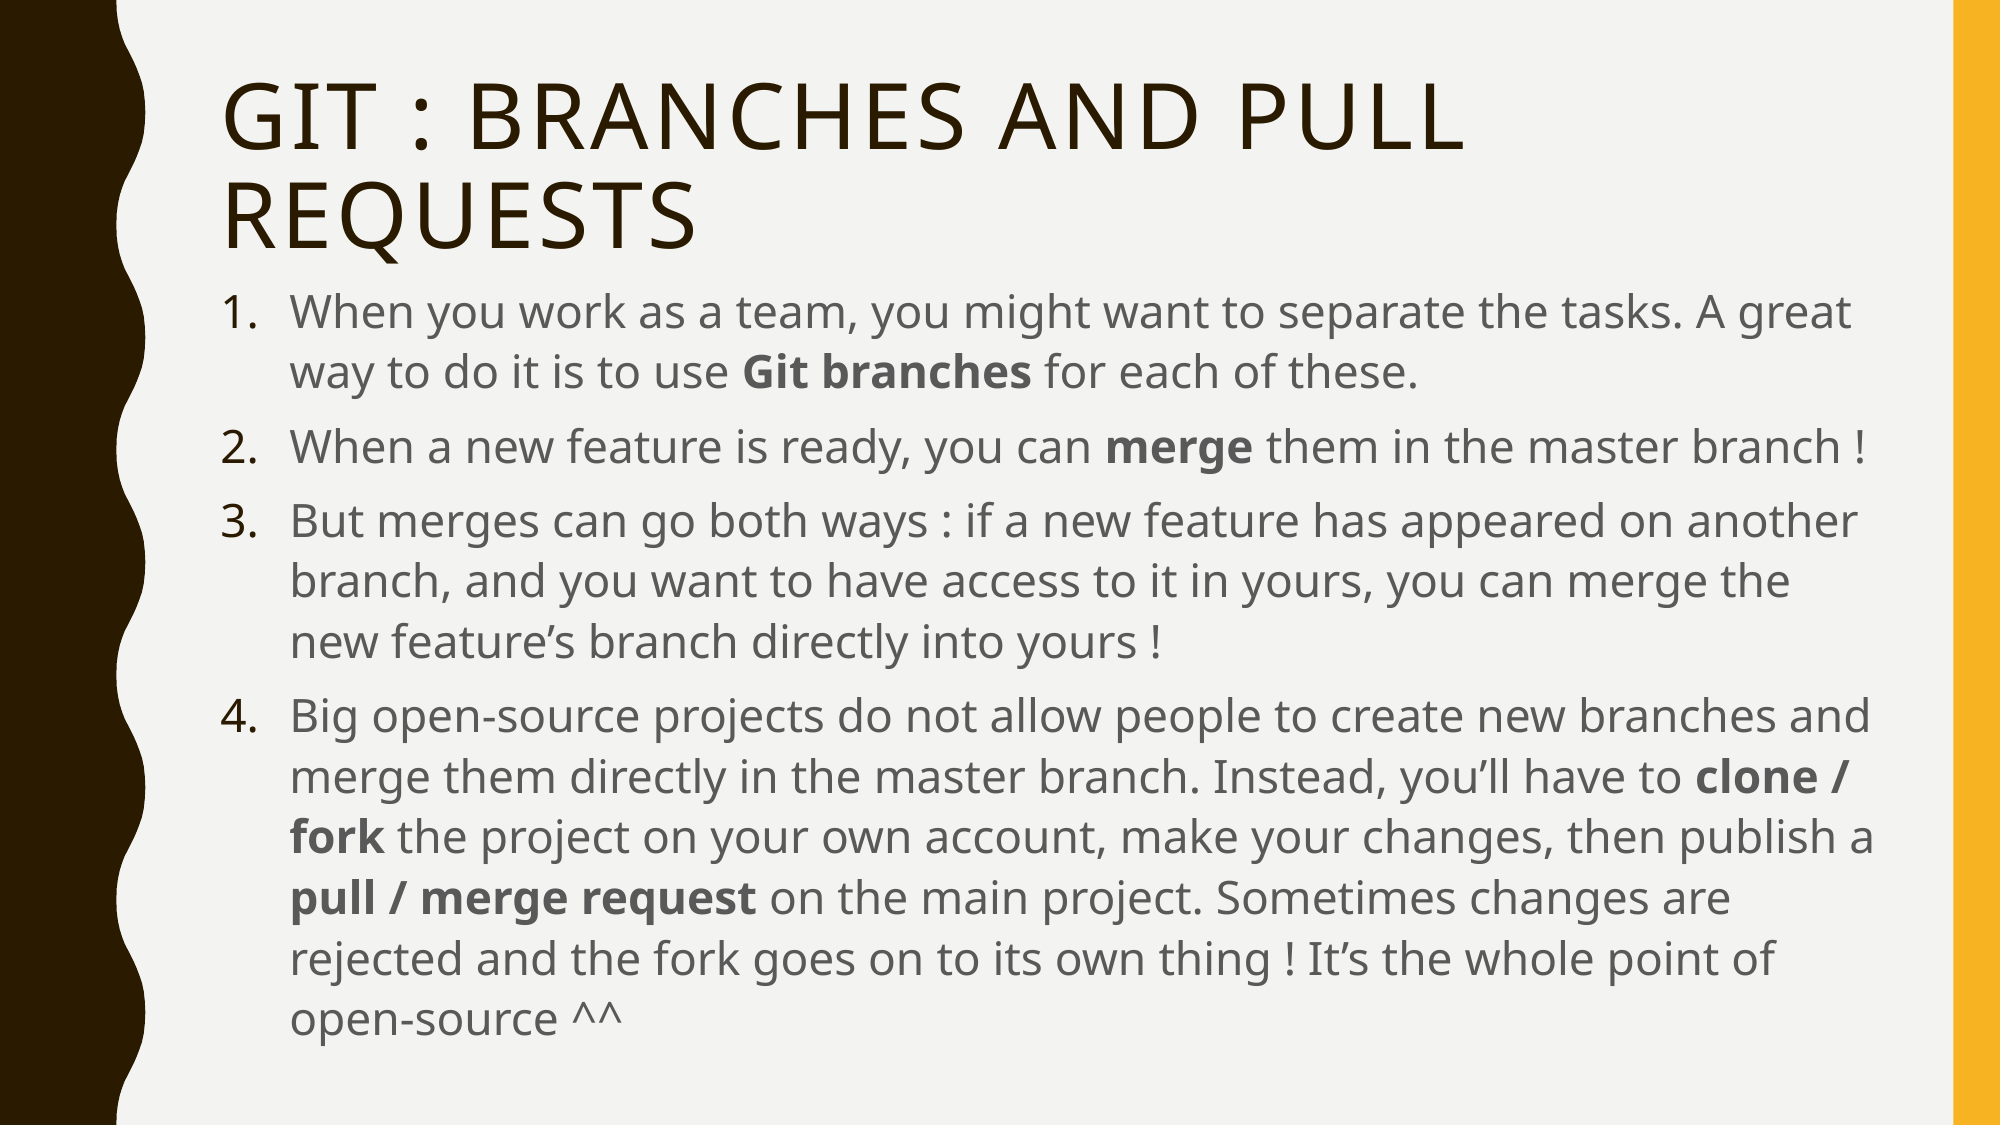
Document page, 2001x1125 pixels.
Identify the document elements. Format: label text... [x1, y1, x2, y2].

list When you work as a team, you might want to separate the tasks. A great way to do it is to use Git branches for each of these. When a new feature is ready, you can merge them in the master branch ! But merges can go both ways : if a new feature has appeared on another branch, and you want to have access to it in yours, you can merge the new feature’s branch directly into yours ! Big open-source projects do not allow people to create new branches and merge them directly in the master branch. Instead, you’ll have to clone / fork the project on your own account, make your changes, then publish a pull / merge request on the main project. Sometimes changes are rejected and the fork goes on to its own thing ! It’s the whole point of open-source ^^ [205, 269, 1894, 1063]
title Git : Branches and Pull Requests [205, 62, 1875, 269]
